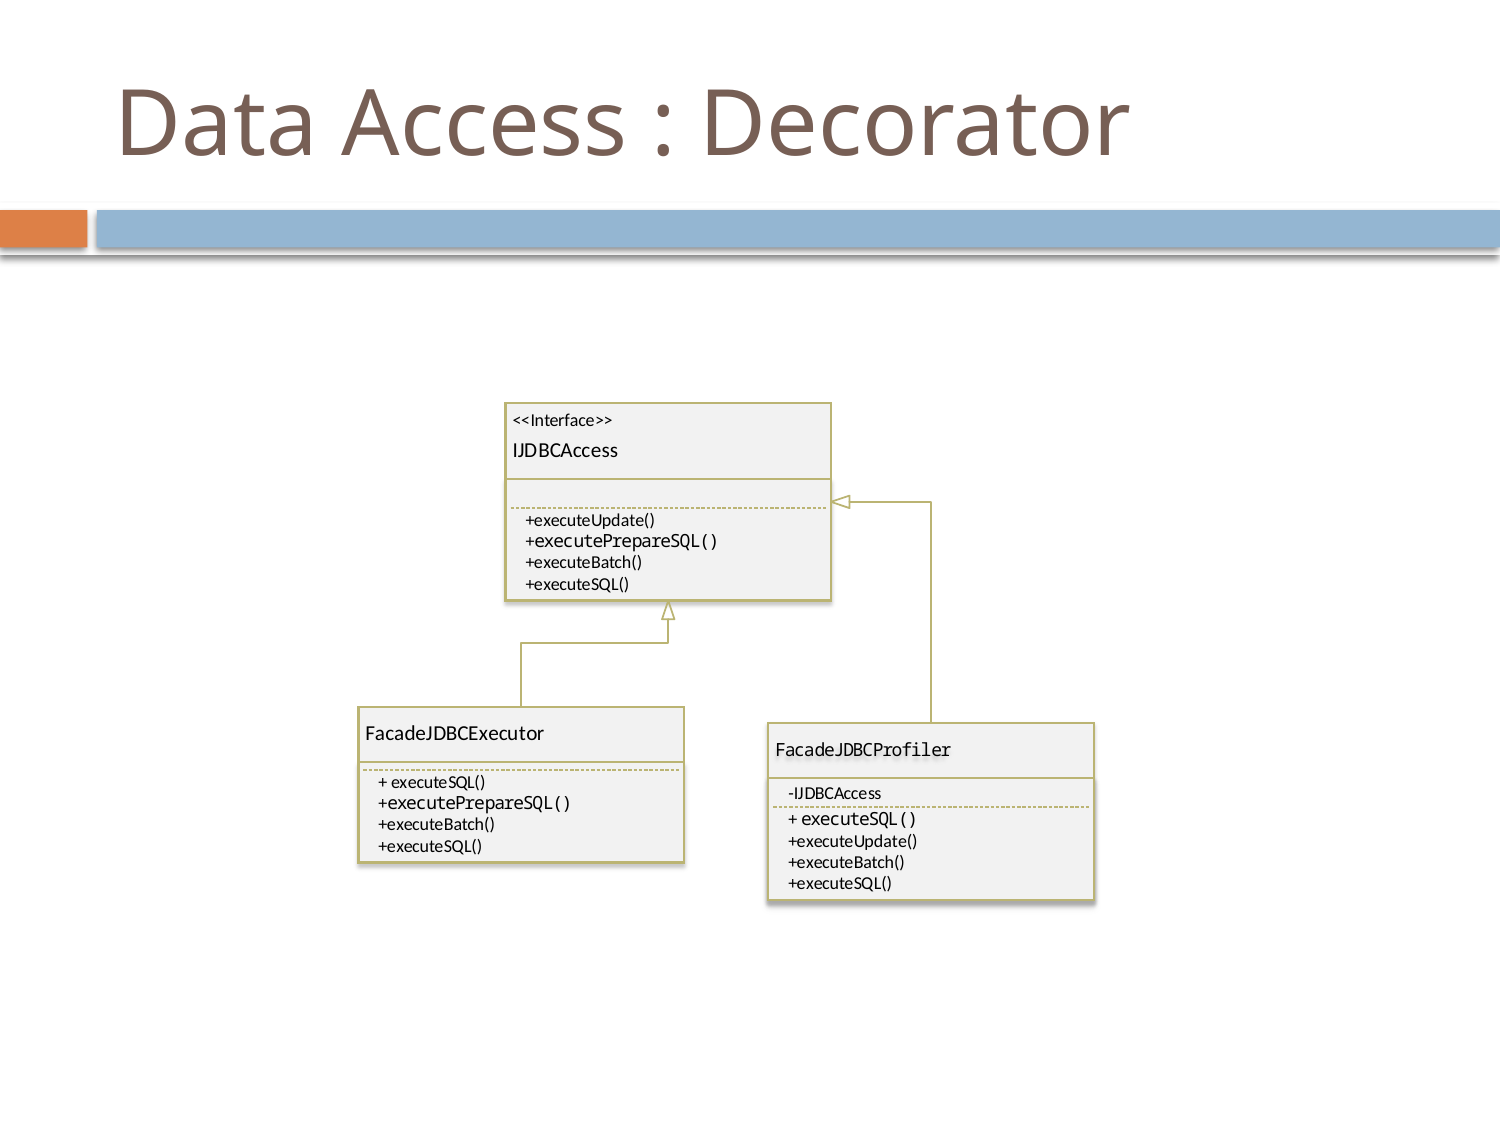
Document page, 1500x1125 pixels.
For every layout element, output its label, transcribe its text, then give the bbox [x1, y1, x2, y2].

title Data Access : Decorator [99, 37, 1438, 200]
picture [349, 399, 1106, 919]
